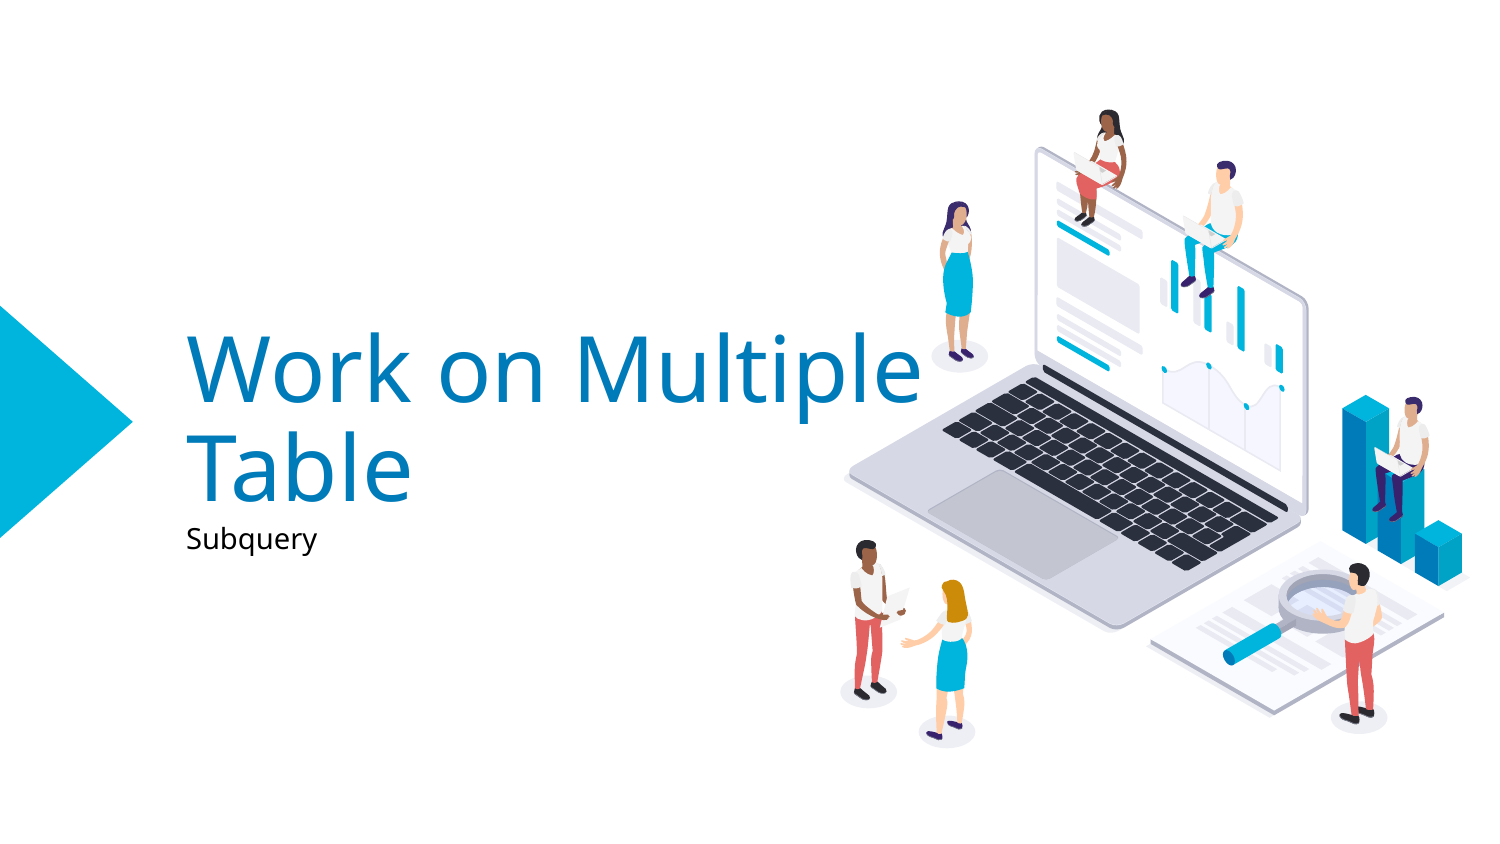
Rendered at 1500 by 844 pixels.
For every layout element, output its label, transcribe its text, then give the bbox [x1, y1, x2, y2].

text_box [839, 109, 1471, 749]
title Work on Multiple Table [186, 306, 834, 519]
text_box Subquery [186, 519, 834, 583]
